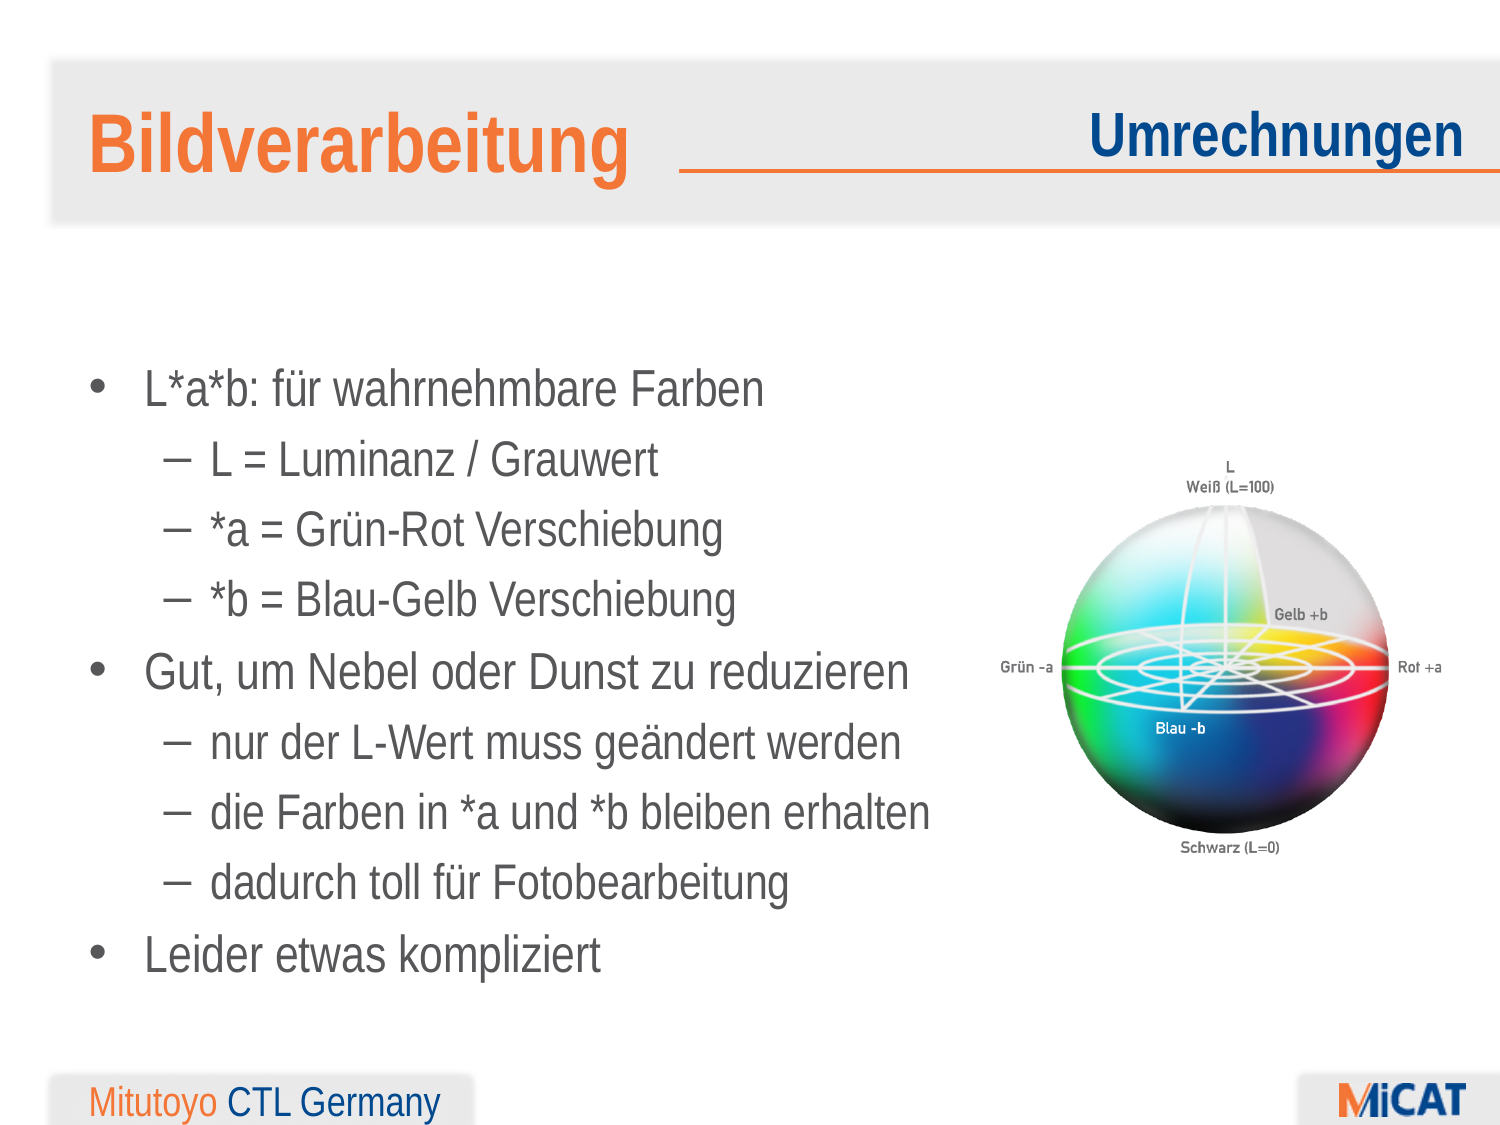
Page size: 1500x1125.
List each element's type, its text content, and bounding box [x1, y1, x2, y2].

picture [979, 449, 1471, 883]
list Umrechnungen [524, 94, 1466, 171]
list Bildverarbeitung [88, 88, 680, 190]
list L*a*b: für wahrnehmbare Farben L = Luminanz / Grauwert *a = Grün-Rot Verschiebung *b = Blau-Gelb Verschiebung Gut, um Nebel oder Dunst zu reduzieren nur der L-Wert muss geändert werden die Farben in *a und *b bleiben erhalten dadurch toll für Fotobearbeitung Leider etwas kompliziert [88, 354, 1471, 1118]
